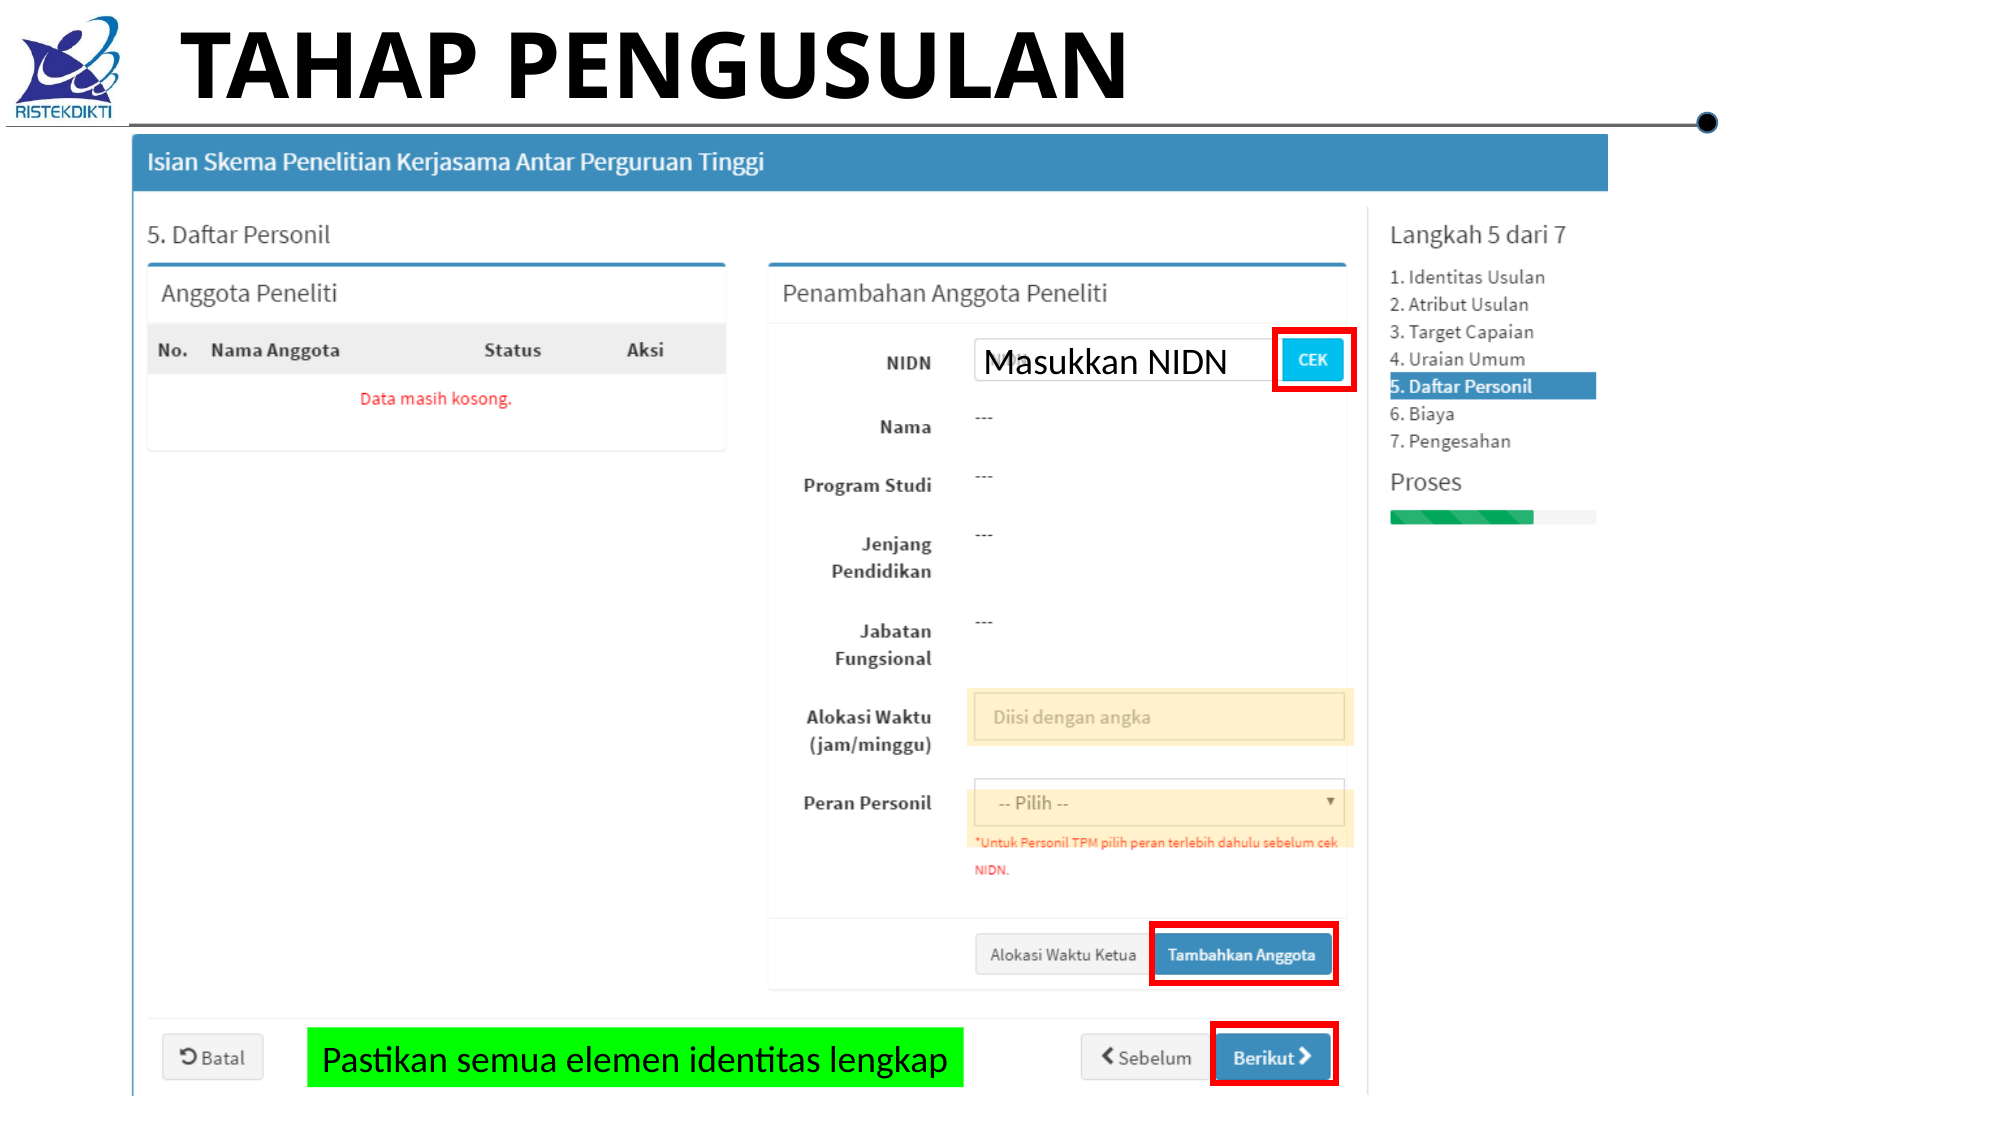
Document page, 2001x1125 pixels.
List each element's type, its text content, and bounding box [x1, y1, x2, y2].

text_box [1696, 111, 1719, 134]
title TAHAP PENGUSULAN [164, 127, 1565, 132]
picture [5, 8, 129, 126]
picture [131, 134, 1608, 1096]
title TAHAP PENGUSULAN [164, 6, 1565, 123]
